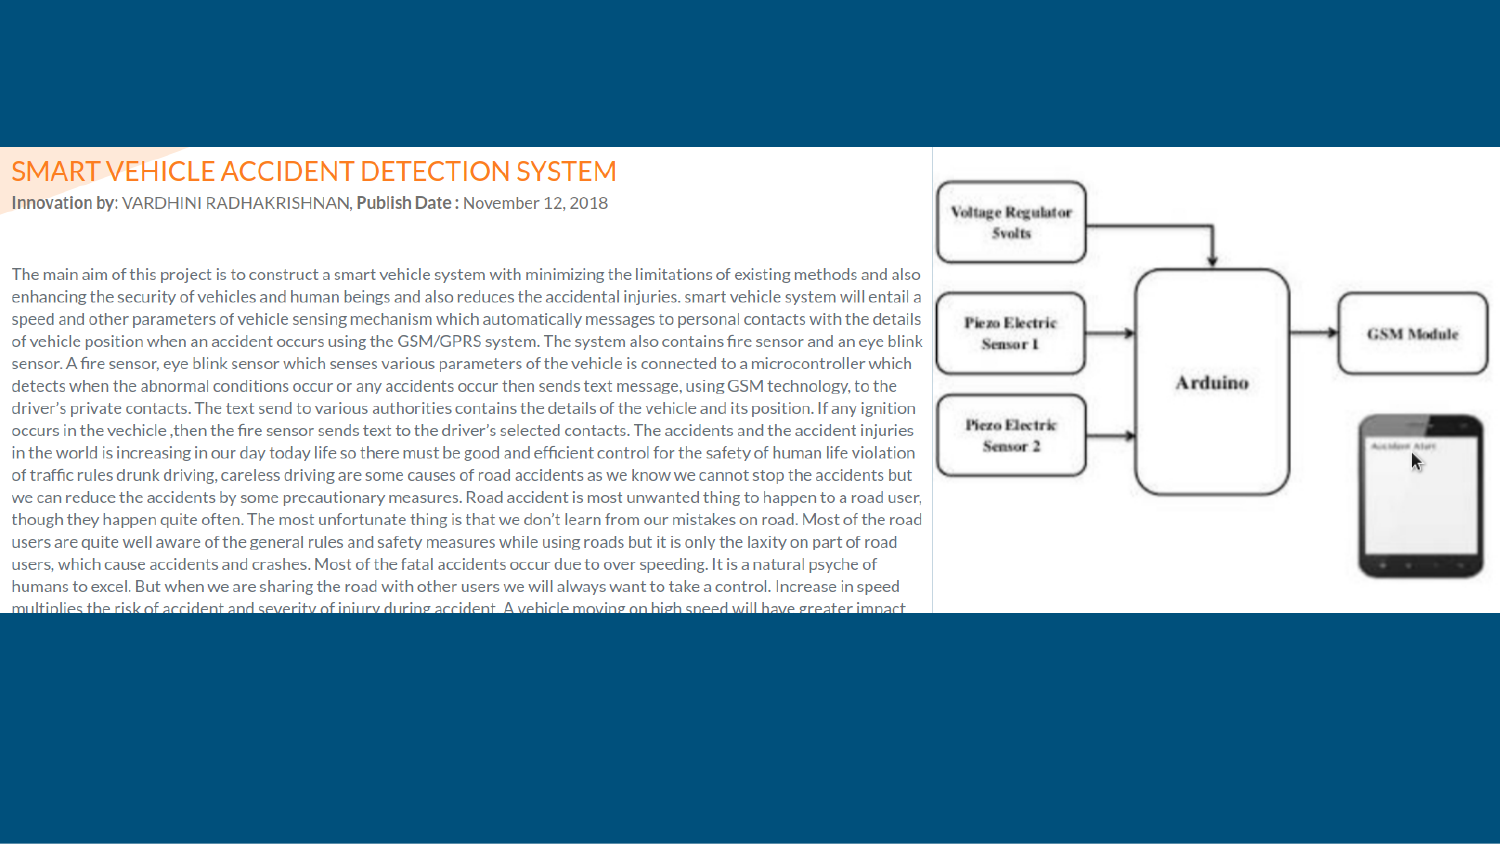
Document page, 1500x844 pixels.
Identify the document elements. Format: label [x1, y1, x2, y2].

picture [0, 147, 1500, 614]
